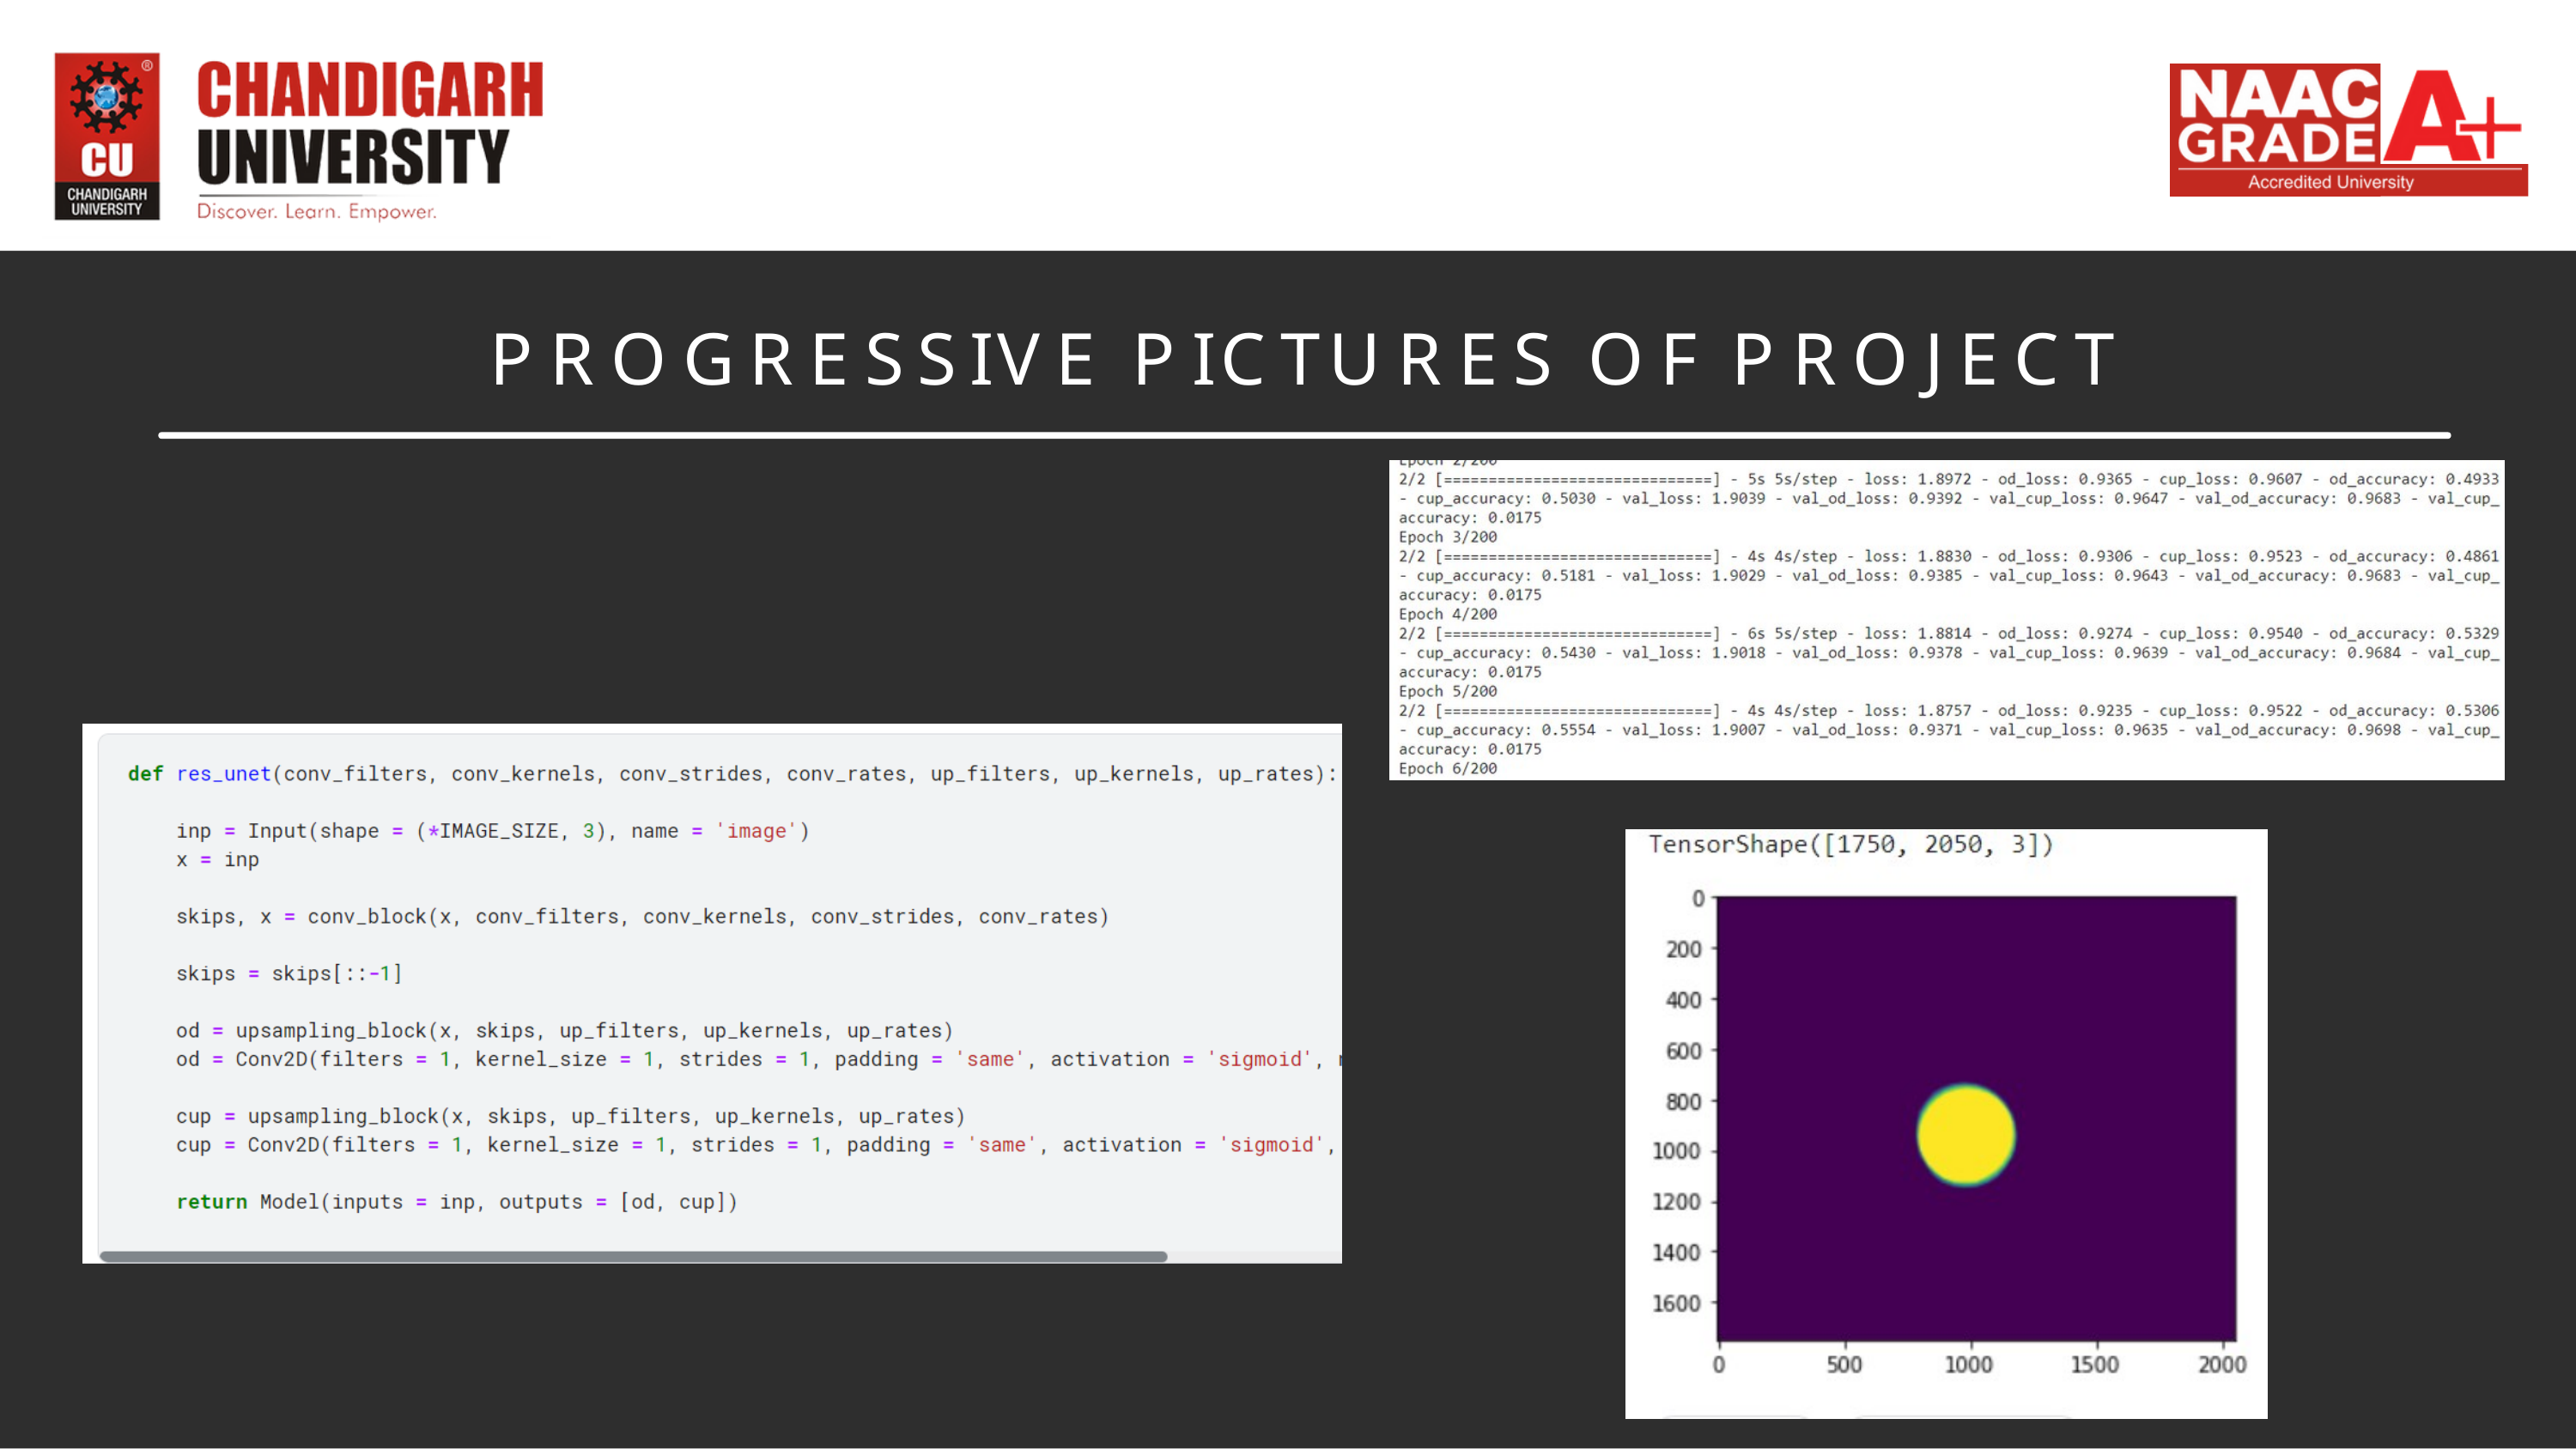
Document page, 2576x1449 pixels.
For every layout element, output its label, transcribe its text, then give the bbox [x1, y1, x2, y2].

picture [1388, 460, 2505, 780]
picture [42, 45, 551, 239]
text_box [158, 432, 488, 440]
title PROGRESSIVE PICTURES OF PROJECT [488, 311, 2117, 555]
text_box [2117, 432, 2451, 440]
picture [1625, 829, 2268, 1419]
picture [82, 724, 1342, 1264]
picture [2178, 68, 2523, 191]
